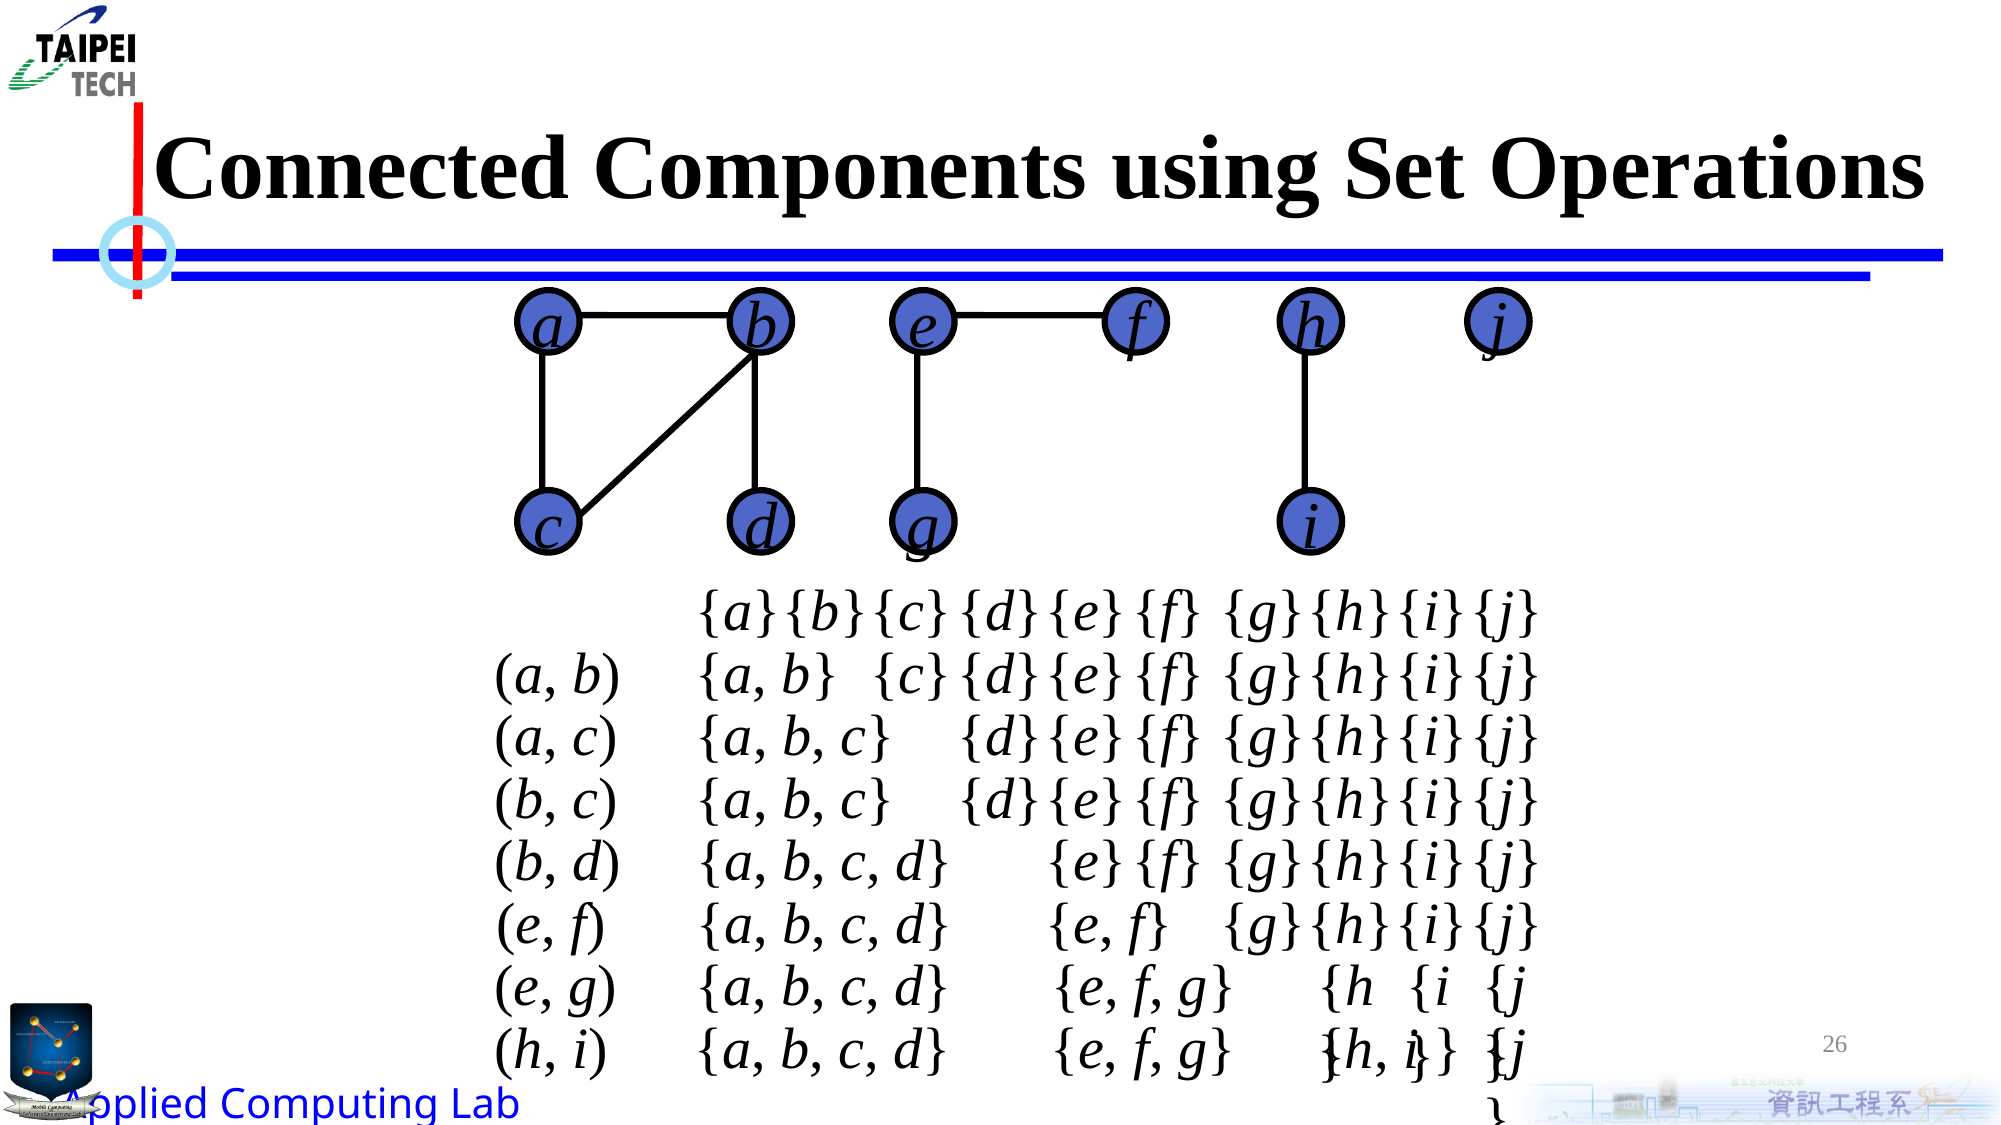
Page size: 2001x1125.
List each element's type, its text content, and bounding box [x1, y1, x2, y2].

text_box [679, 839, 1559, 877]
title Connected Components using Set Operations [137, 59, 1969, 278]
text_box e [892, 290, 955, 353]
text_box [679, 1002, 1562, 1088]
slide_number 26 [1562, 1012, 1863, 1073]
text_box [680, 940, 1562, 1002]
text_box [517, 290, 793, 553]
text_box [1536, 1090, 1989, 1117]
picture [0, 0, 143, 102]
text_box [679, 877, 1559, 964]
text_box j [1467, 290, 1530, 353]
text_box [1279, 290, 1343, 553]
text_box g [892, 490, 955, 553]
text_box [679, 627, 1559, 690]
table_cell n2 [1540, 1093, 1984, 1114]
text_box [679, 752, 1559, 839]
text_box f [1104, 290, 1168, 353]
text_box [679, 565, 1559, 627]
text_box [679, 690, 1559, 752]
text_box [1545, 1097, 1978, 1110]
picture [0, 999, 102, 1125]
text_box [479, 627, 643, 1088]
